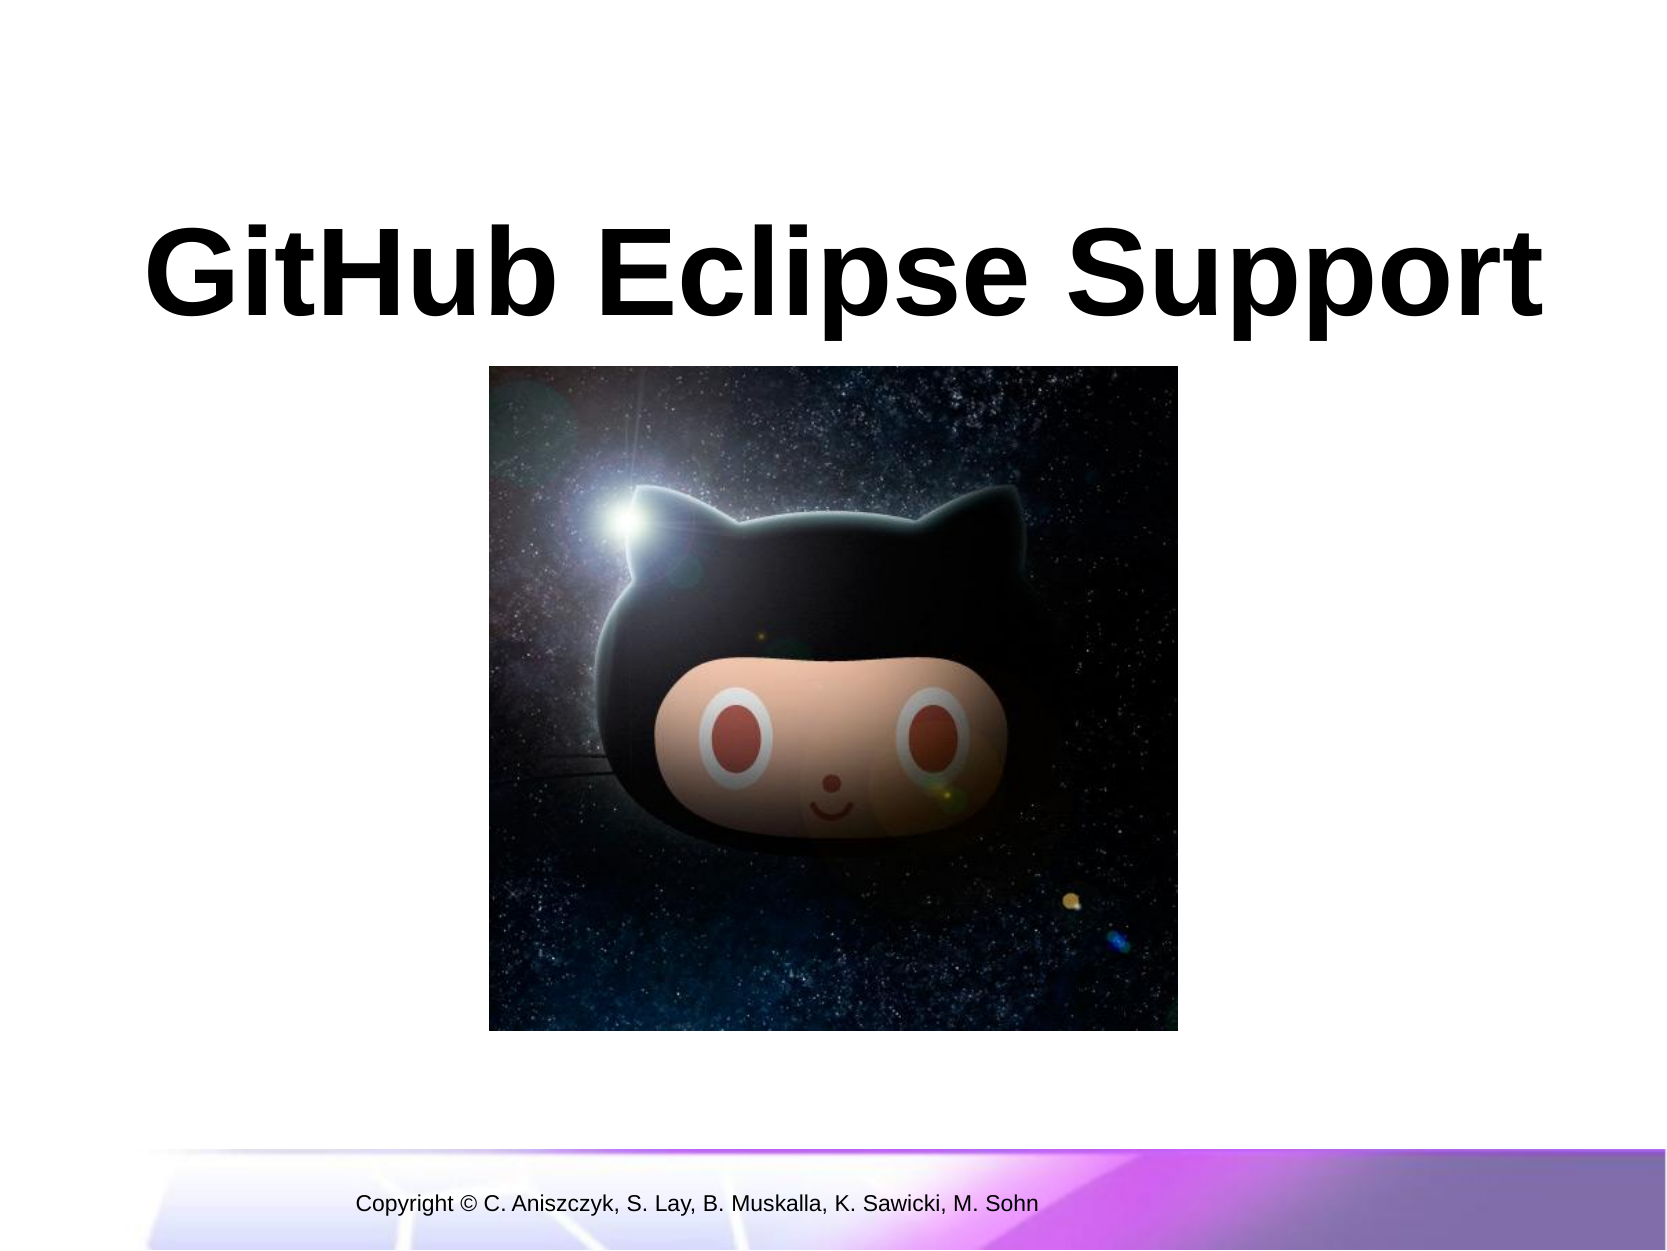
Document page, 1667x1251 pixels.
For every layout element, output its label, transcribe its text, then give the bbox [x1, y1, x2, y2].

picture [0, 1149, 1667, 1250]
title GitHub Eclipse Support [107, 133, 1581, 412]
picture [488, 366, 1178, 1031]
